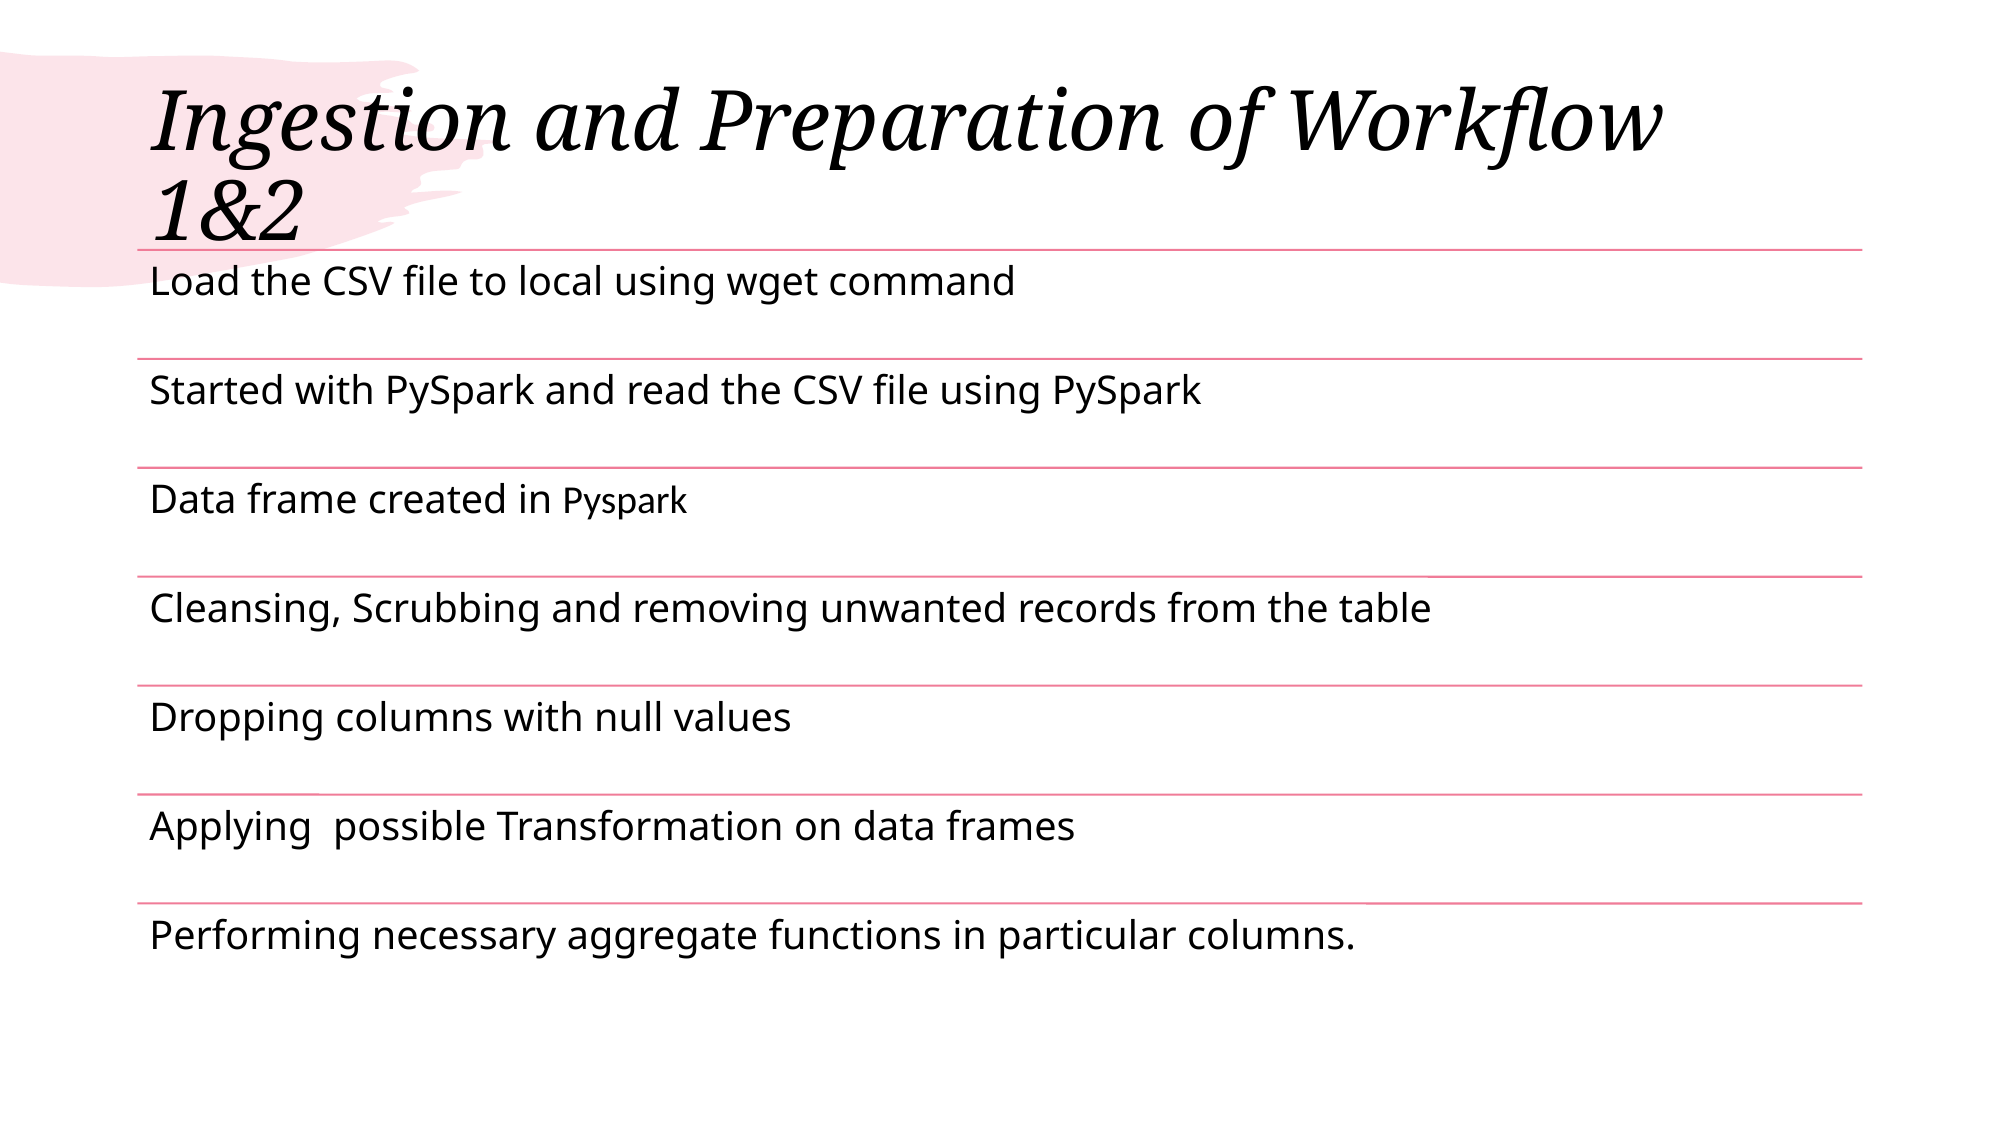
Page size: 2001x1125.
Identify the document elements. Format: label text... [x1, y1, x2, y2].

title Ingestion and Preparation of Workflow 1&2 [137, 59, 1863, 248]
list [137, 249, 1863, 1013]
